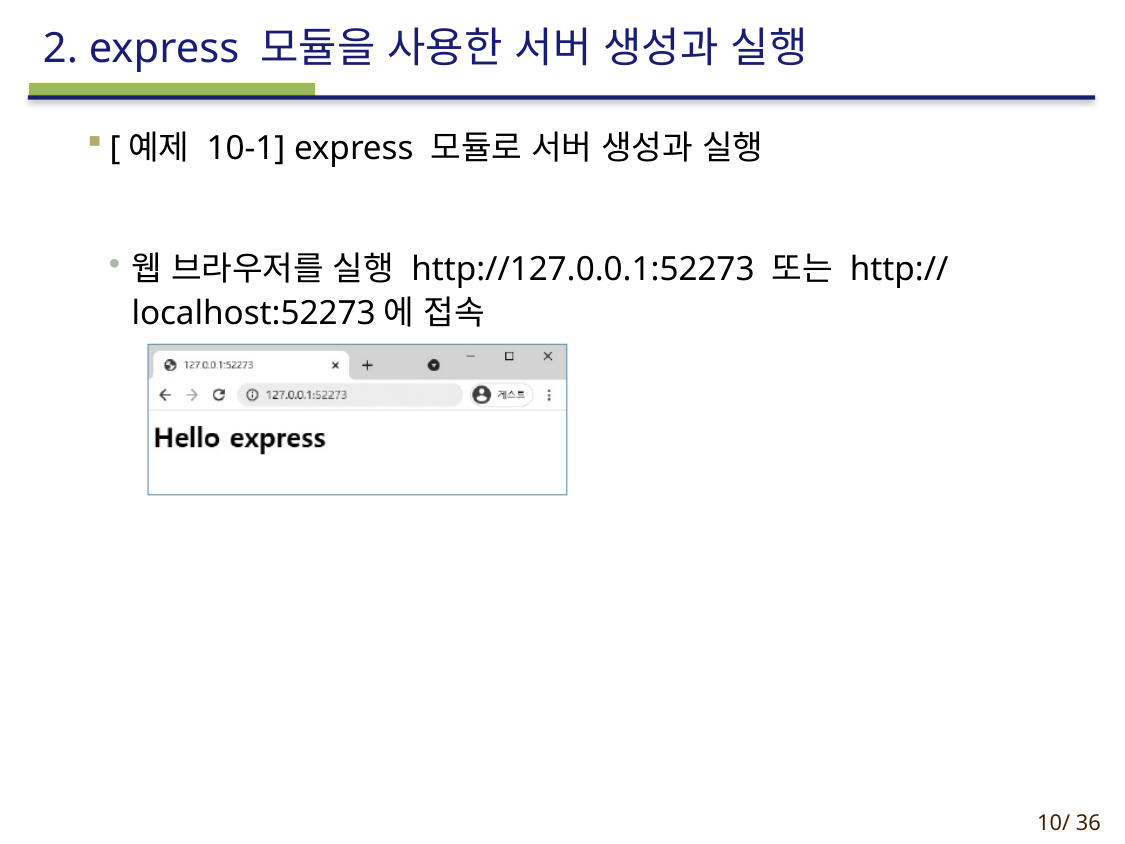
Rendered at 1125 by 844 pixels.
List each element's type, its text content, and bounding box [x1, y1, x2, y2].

title 2. express 모듈을 사용한 서버 생성과 실행 [27, 10, 958, 82]
picture [136, 337, 586, 506]
list [예제 10-1] express 모듈로 서버 생성과 실행 웹 브라우저를 실행 http://127.0.0.1:52273 또는 http://localhost:52273에 접속 [28, 114, 1097, 818]
